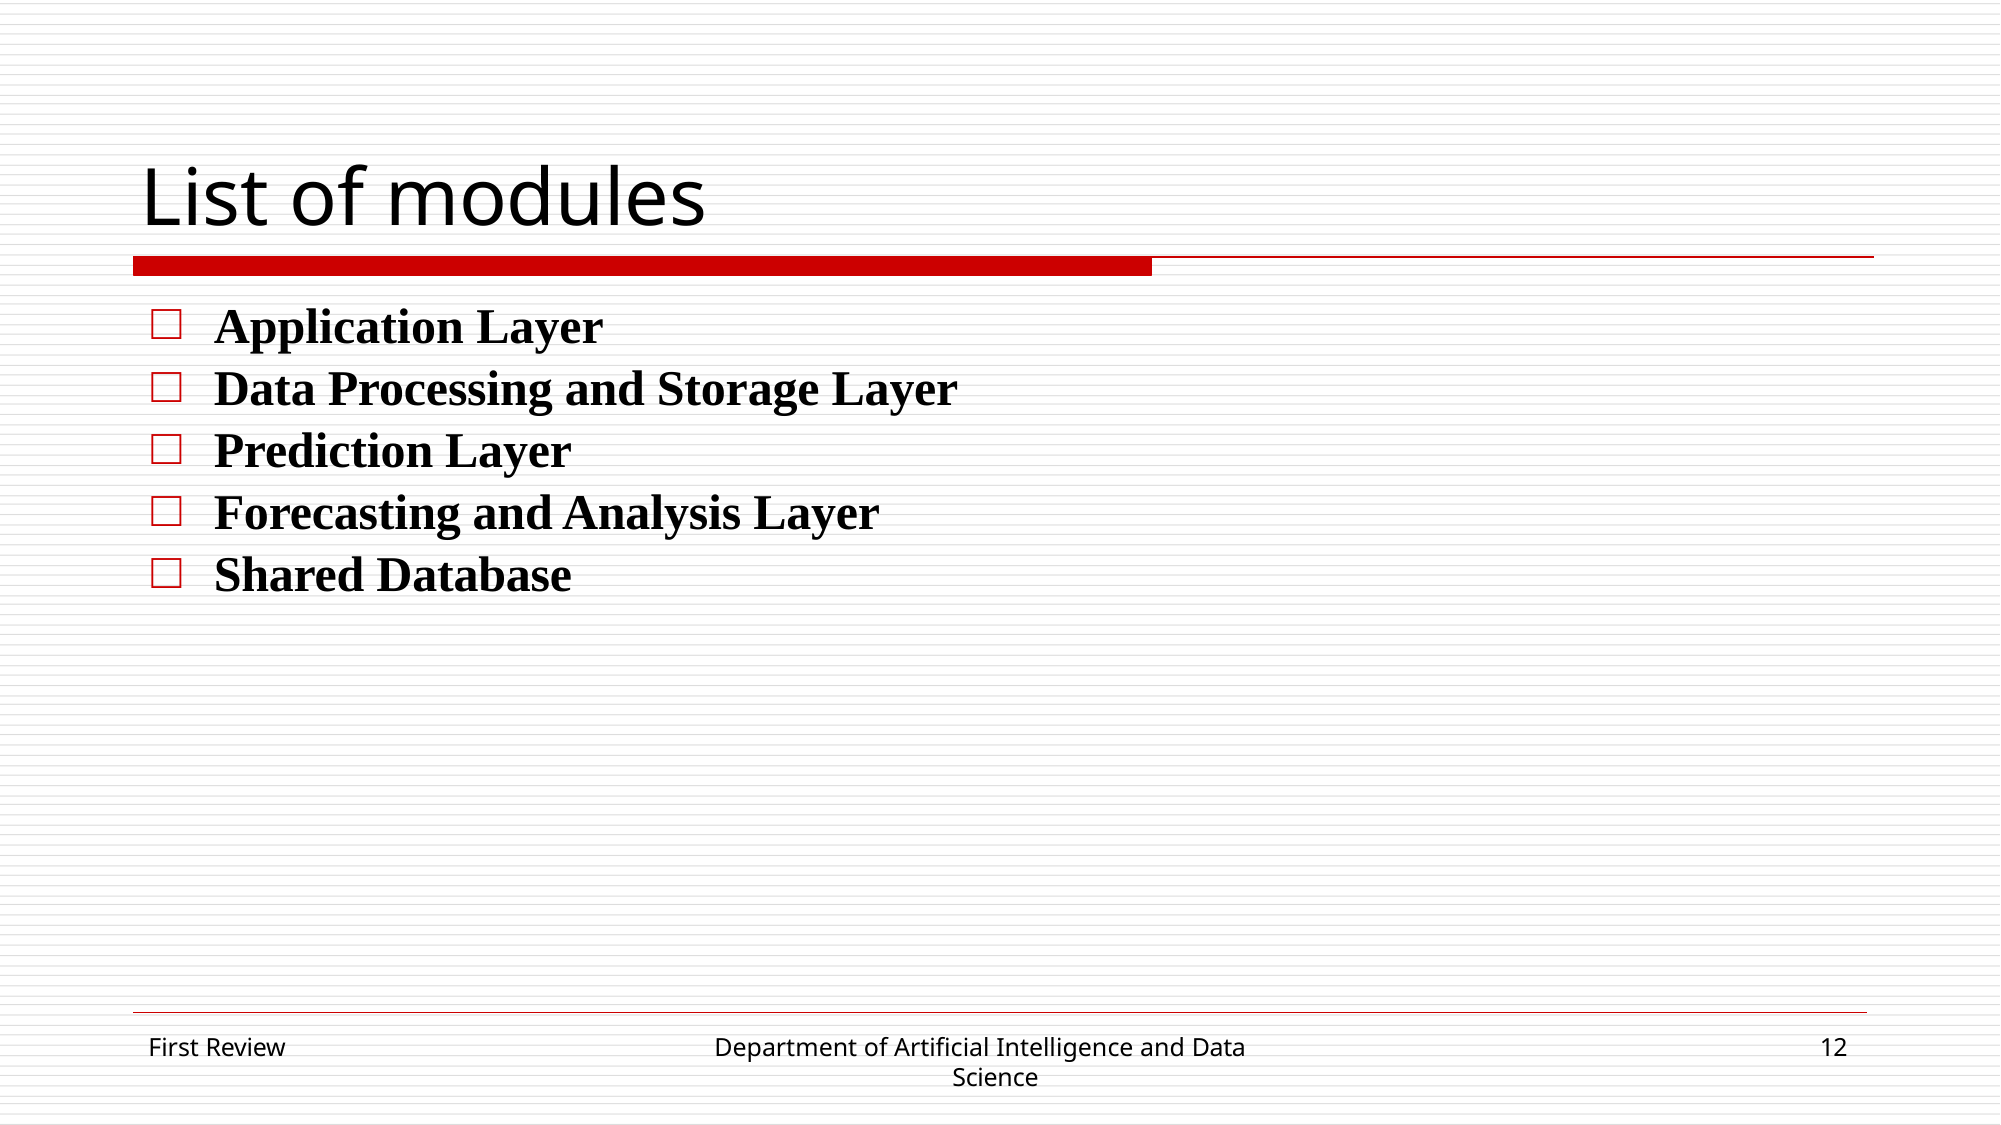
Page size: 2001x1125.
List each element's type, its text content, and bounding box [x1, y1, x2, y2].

title List of modules [138, 144, 1862, 335]
slide_number 12 [1813, 1029, 1861, 1125]
footer Department of Artificial Intelligence and Data Science [701, 1029, 1288, 1125]
slide_number First Review [146, 1029, 304, 1125]
text_box Application Layer Data Processing and Storage Layer Prediction Layer Forecasting and Analysis Layer Shared Database [149, 291, 1036, 786]
picture [0, 0, 2000, 1125]
